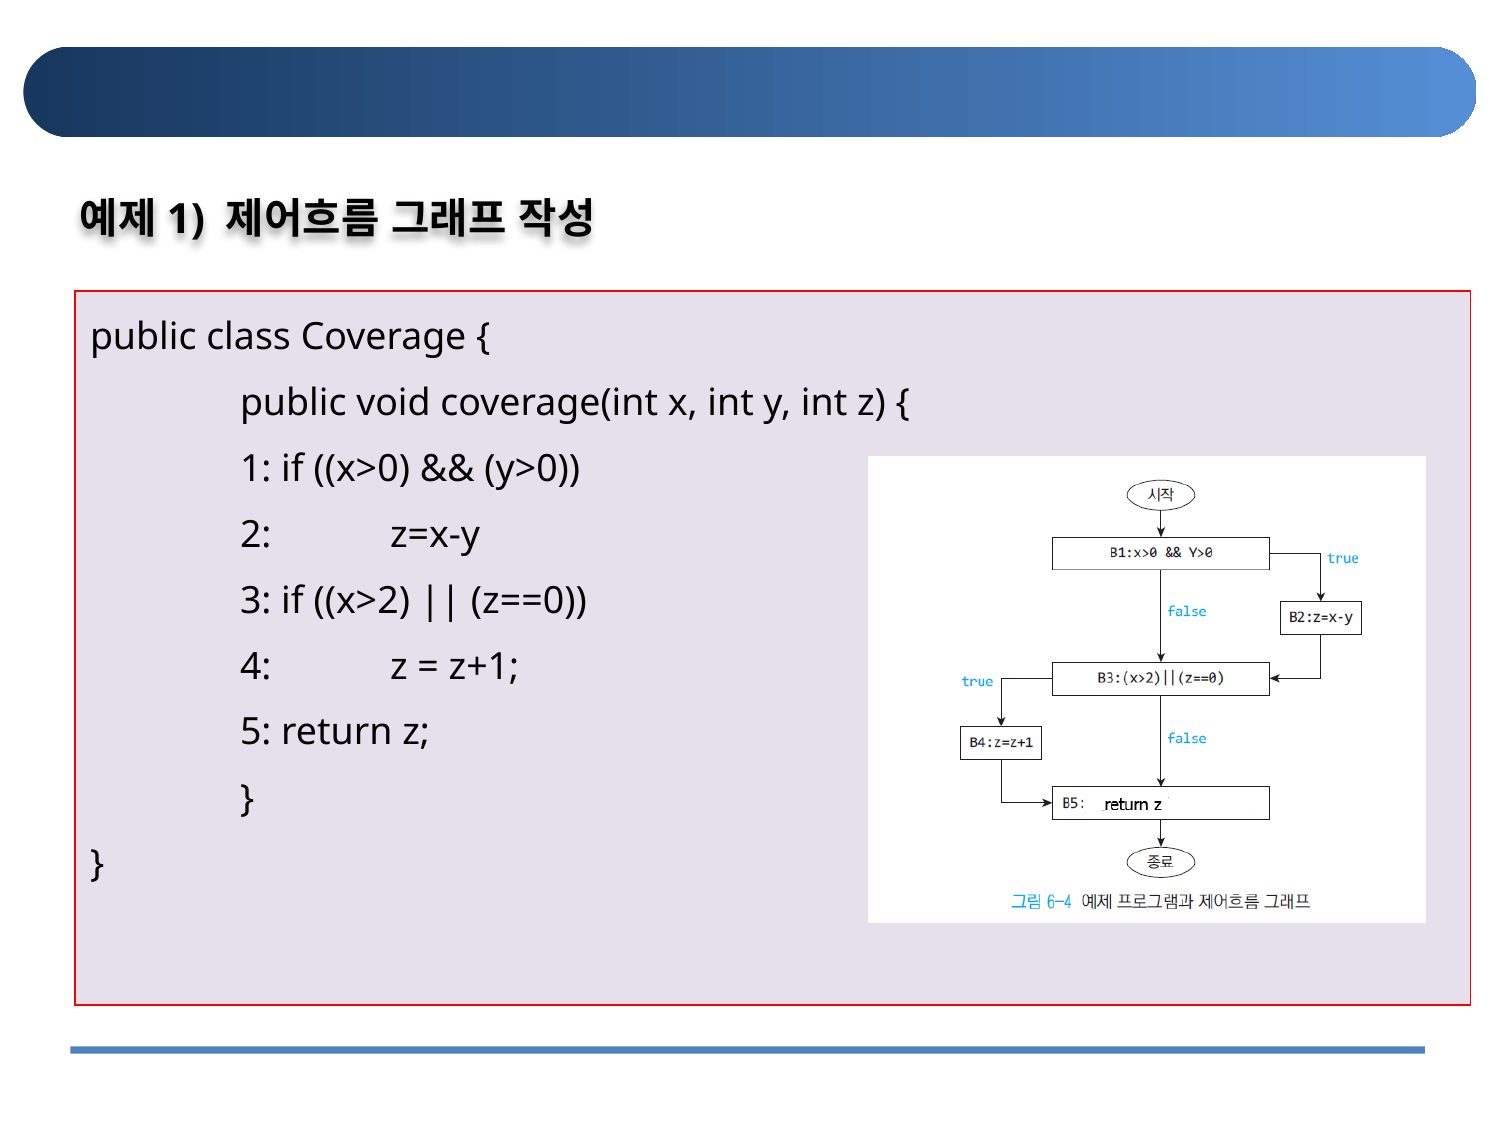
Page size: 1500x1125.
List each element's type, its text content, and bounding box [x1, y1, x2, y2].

picture [867, 455, 1426, 924]
list public class Coverage { public void coverage(int x, int y, int z) { 1: if ((x>0) && (y>0)) 2: z=x-y 3: if ((x>2) || (z==0)) 4: z = z+1; 5: return z; } } [74, 290, 1471, 1006]
list 예제1) 제어흐름 그래프 작성 [60, 180, 790, 255]
